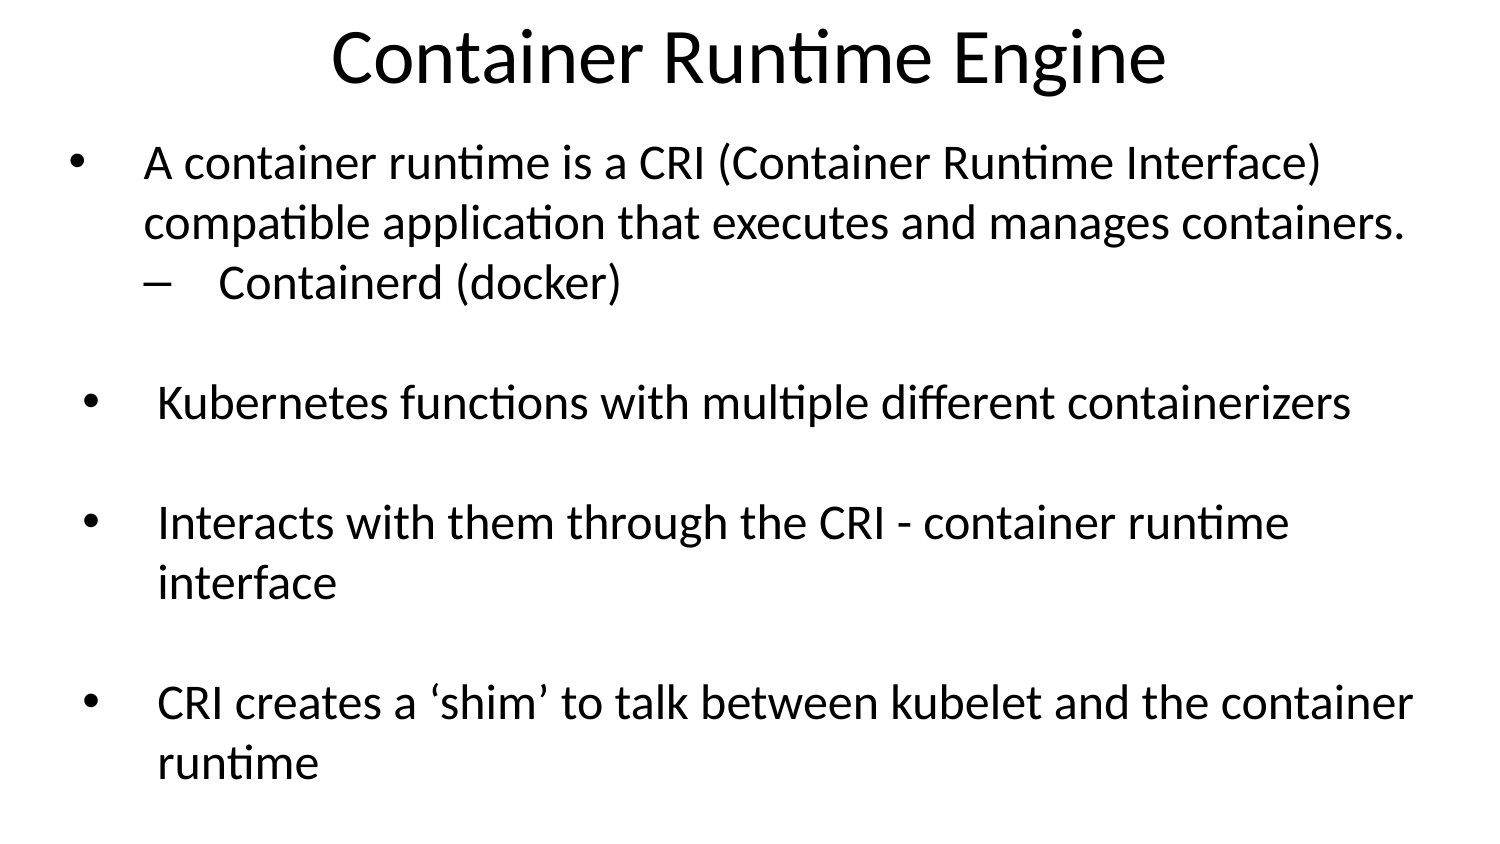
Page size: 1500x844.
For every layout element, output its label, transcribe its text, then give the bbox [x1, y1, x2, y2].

text_box A container runtime is a CRI (Container Runtime Interface) compatible application that executes and manages containers. Containerd (docker) Kubernetes functions with multiple different containerizers Interacts with them through the CRI - container runtime interface CRI creates a ‘shim’ to talk between kubelet and the container runtime [41, 114, 1483, 726]
title Container Runtime Engine [75, 0, 1425, 107]
